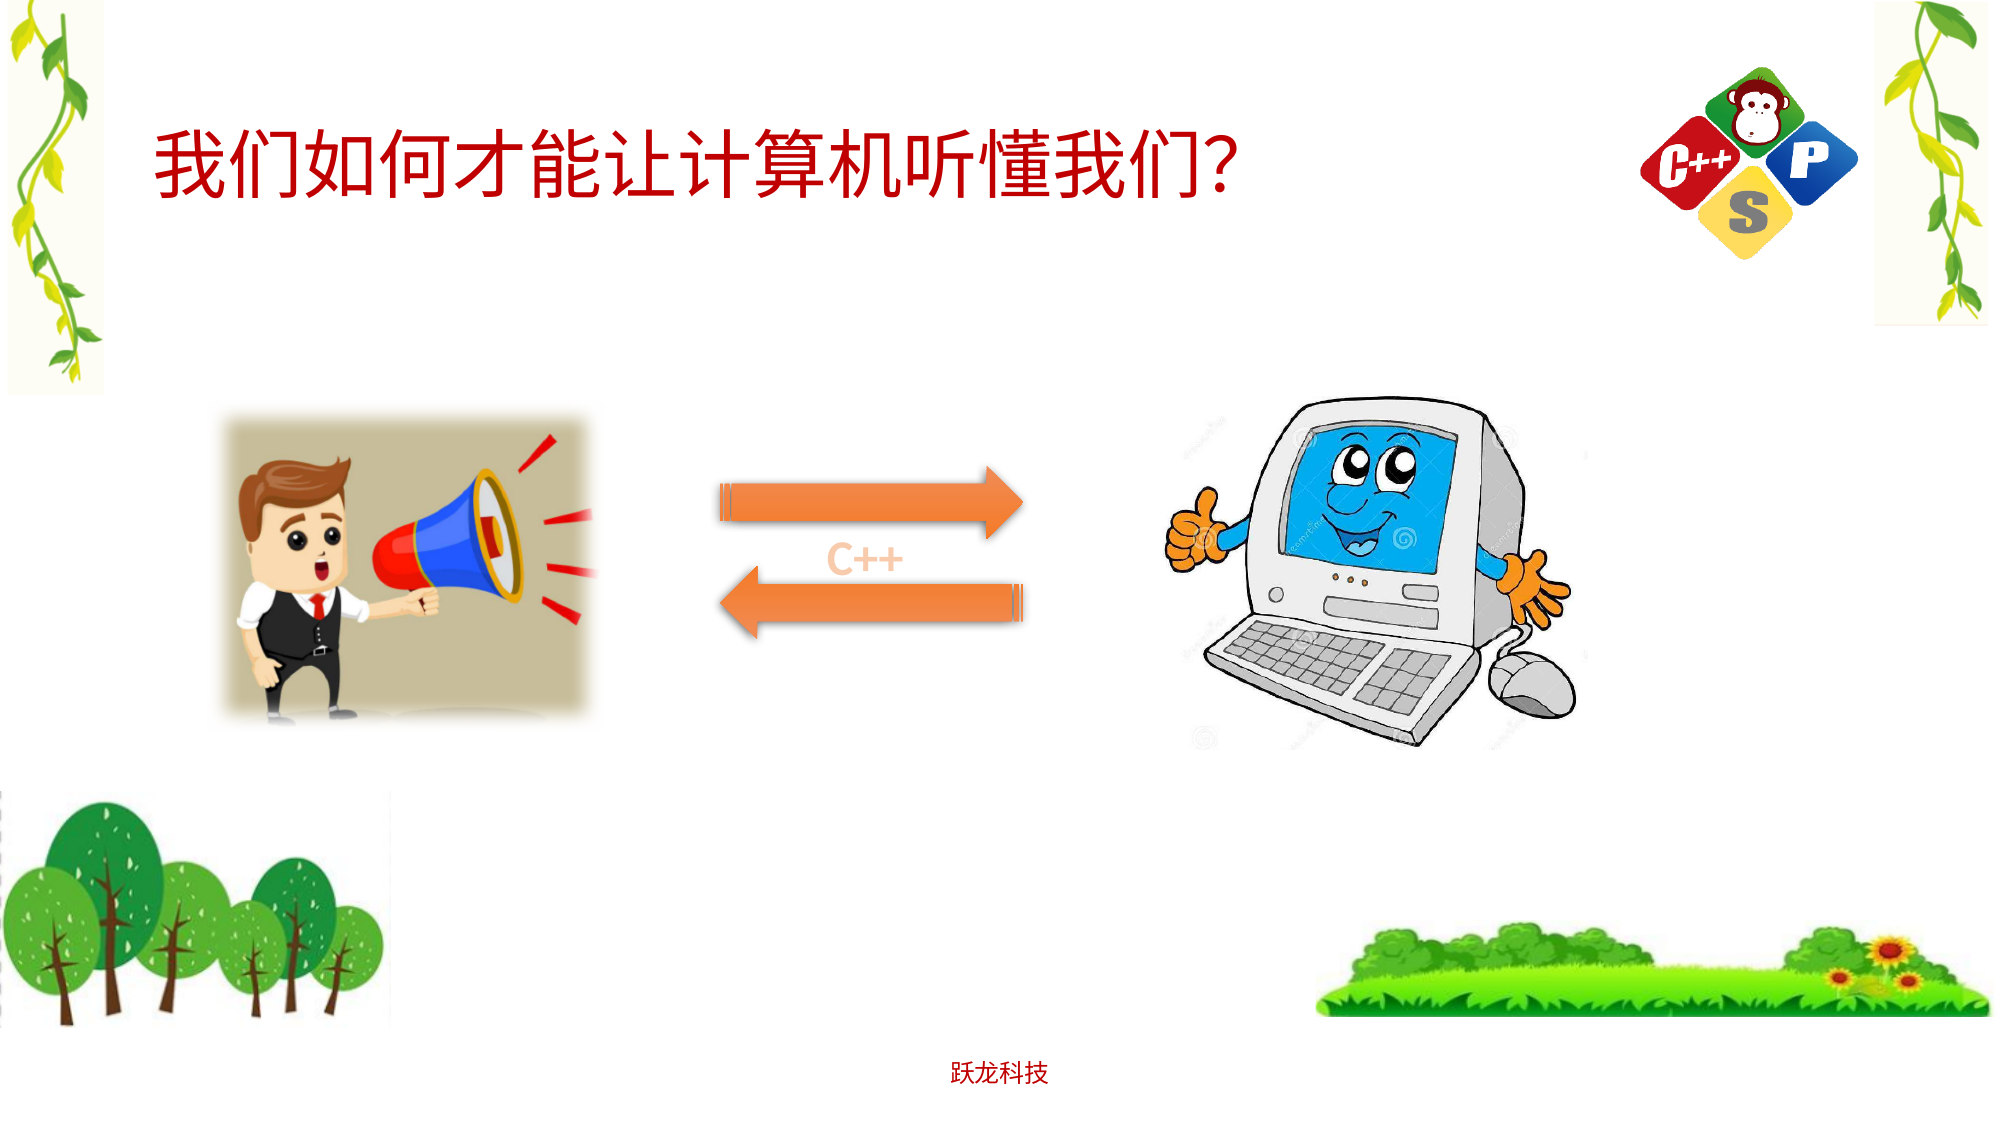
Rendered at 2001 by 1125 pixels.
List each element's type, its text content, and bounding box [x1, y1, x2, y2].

picture [207, 400, 604, 732]
text_box [724, 483, 730, 521]
picture [1114, 381, 1643, 750]
text_box [731, 465, 1024, 537]
picture [1310, 920, 2000, 1017]
picture [0, 791, 391, 1028]
picture [1875, 2, 1988, 326]
text_box [1014, 584, 1019, 622]
text_box C++ [812, 518, 989, 593]
picture [8, 0, 103, 394]
text_box [720, 565, 1012, 640]
footer 跃龙科技 [662, 1042, 1338, 1103]
title 我们如何才能让计算机听懂我们？ [137, 59, 1863, 278]
